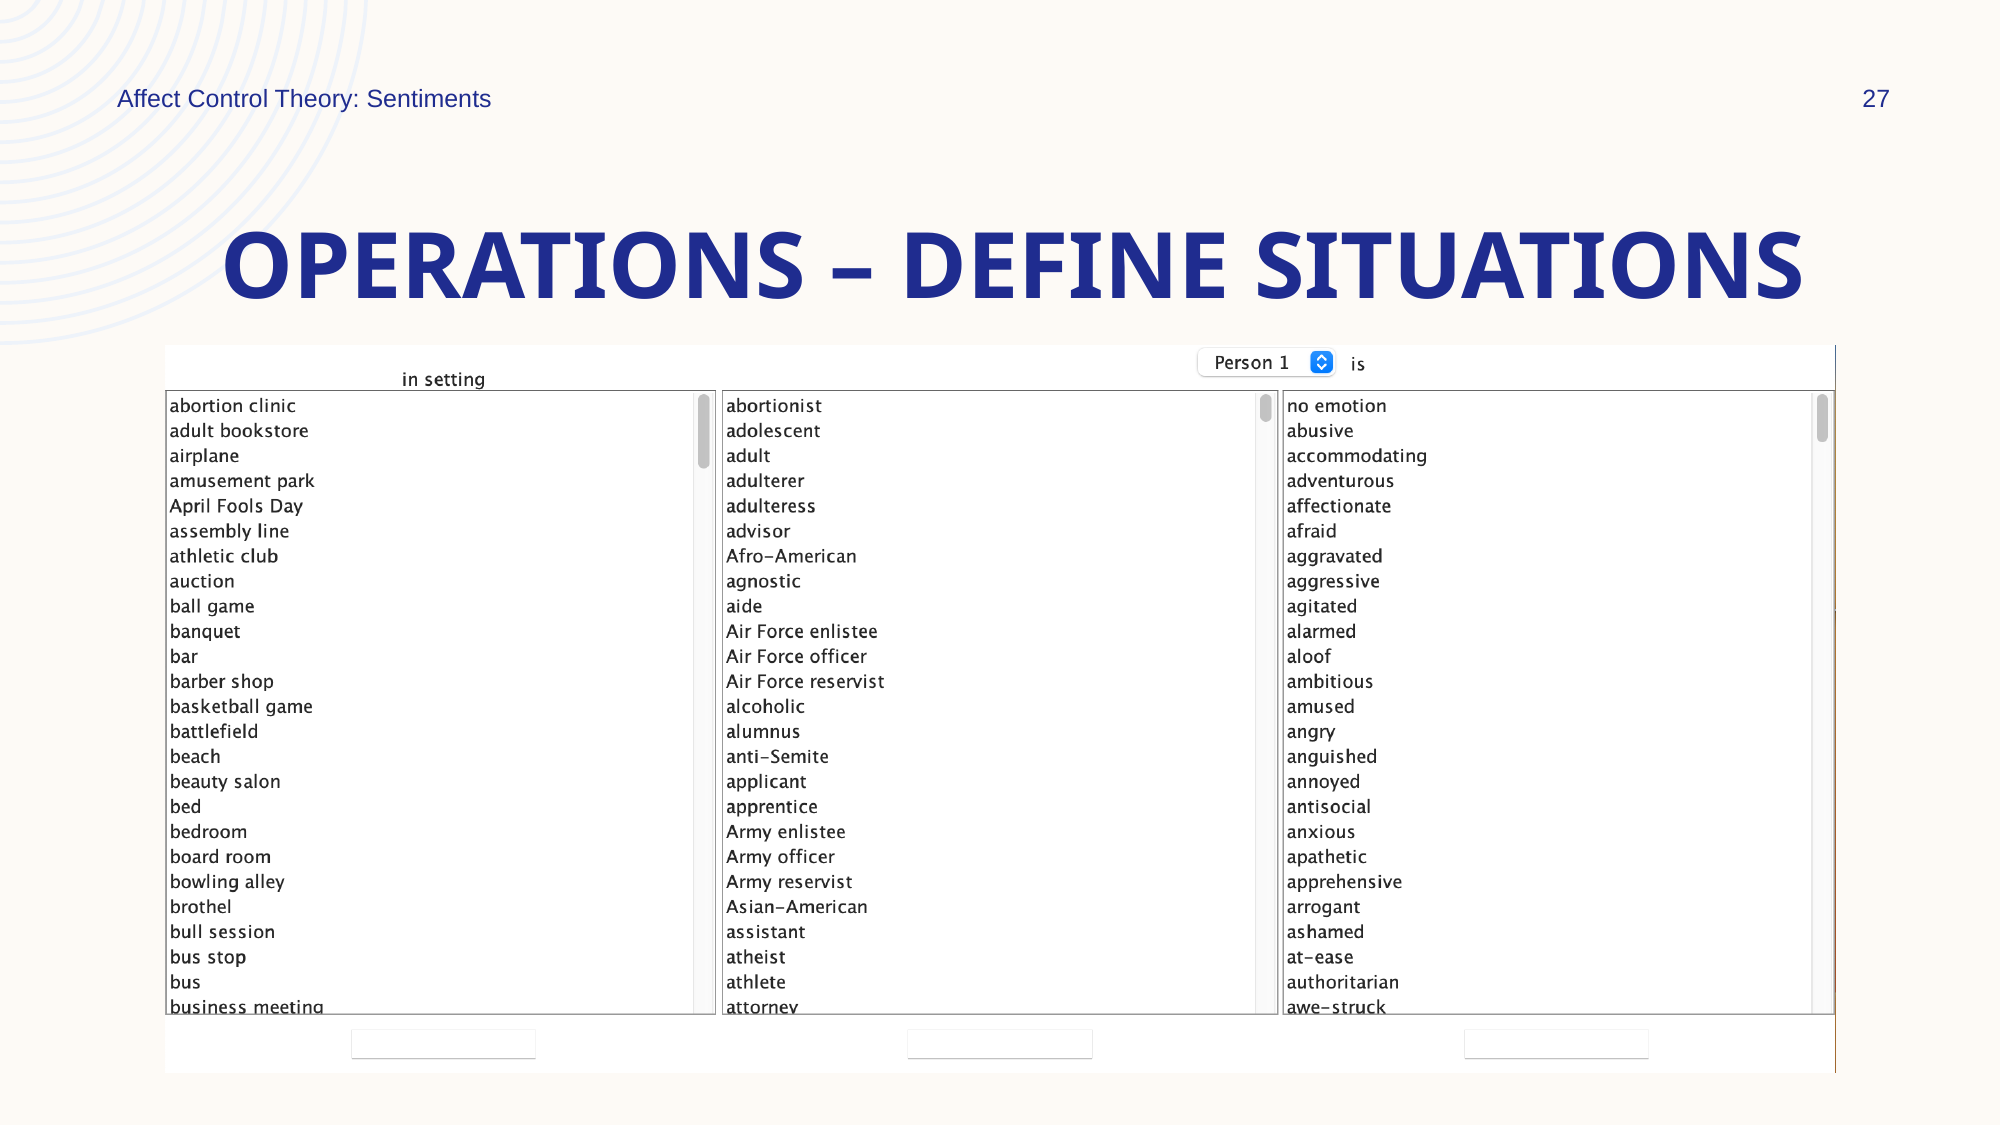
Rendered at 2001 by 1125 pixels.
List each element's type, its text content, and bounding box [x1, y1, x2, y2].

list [165, 344, 1836, 1073]
title Operations – Define Situations [101, 199, 1949, 326]
footer Affect Control Theory: Sentiments [101, 75, 627, 120]
slide_number 27 [1795, 75, 1958, 120]
